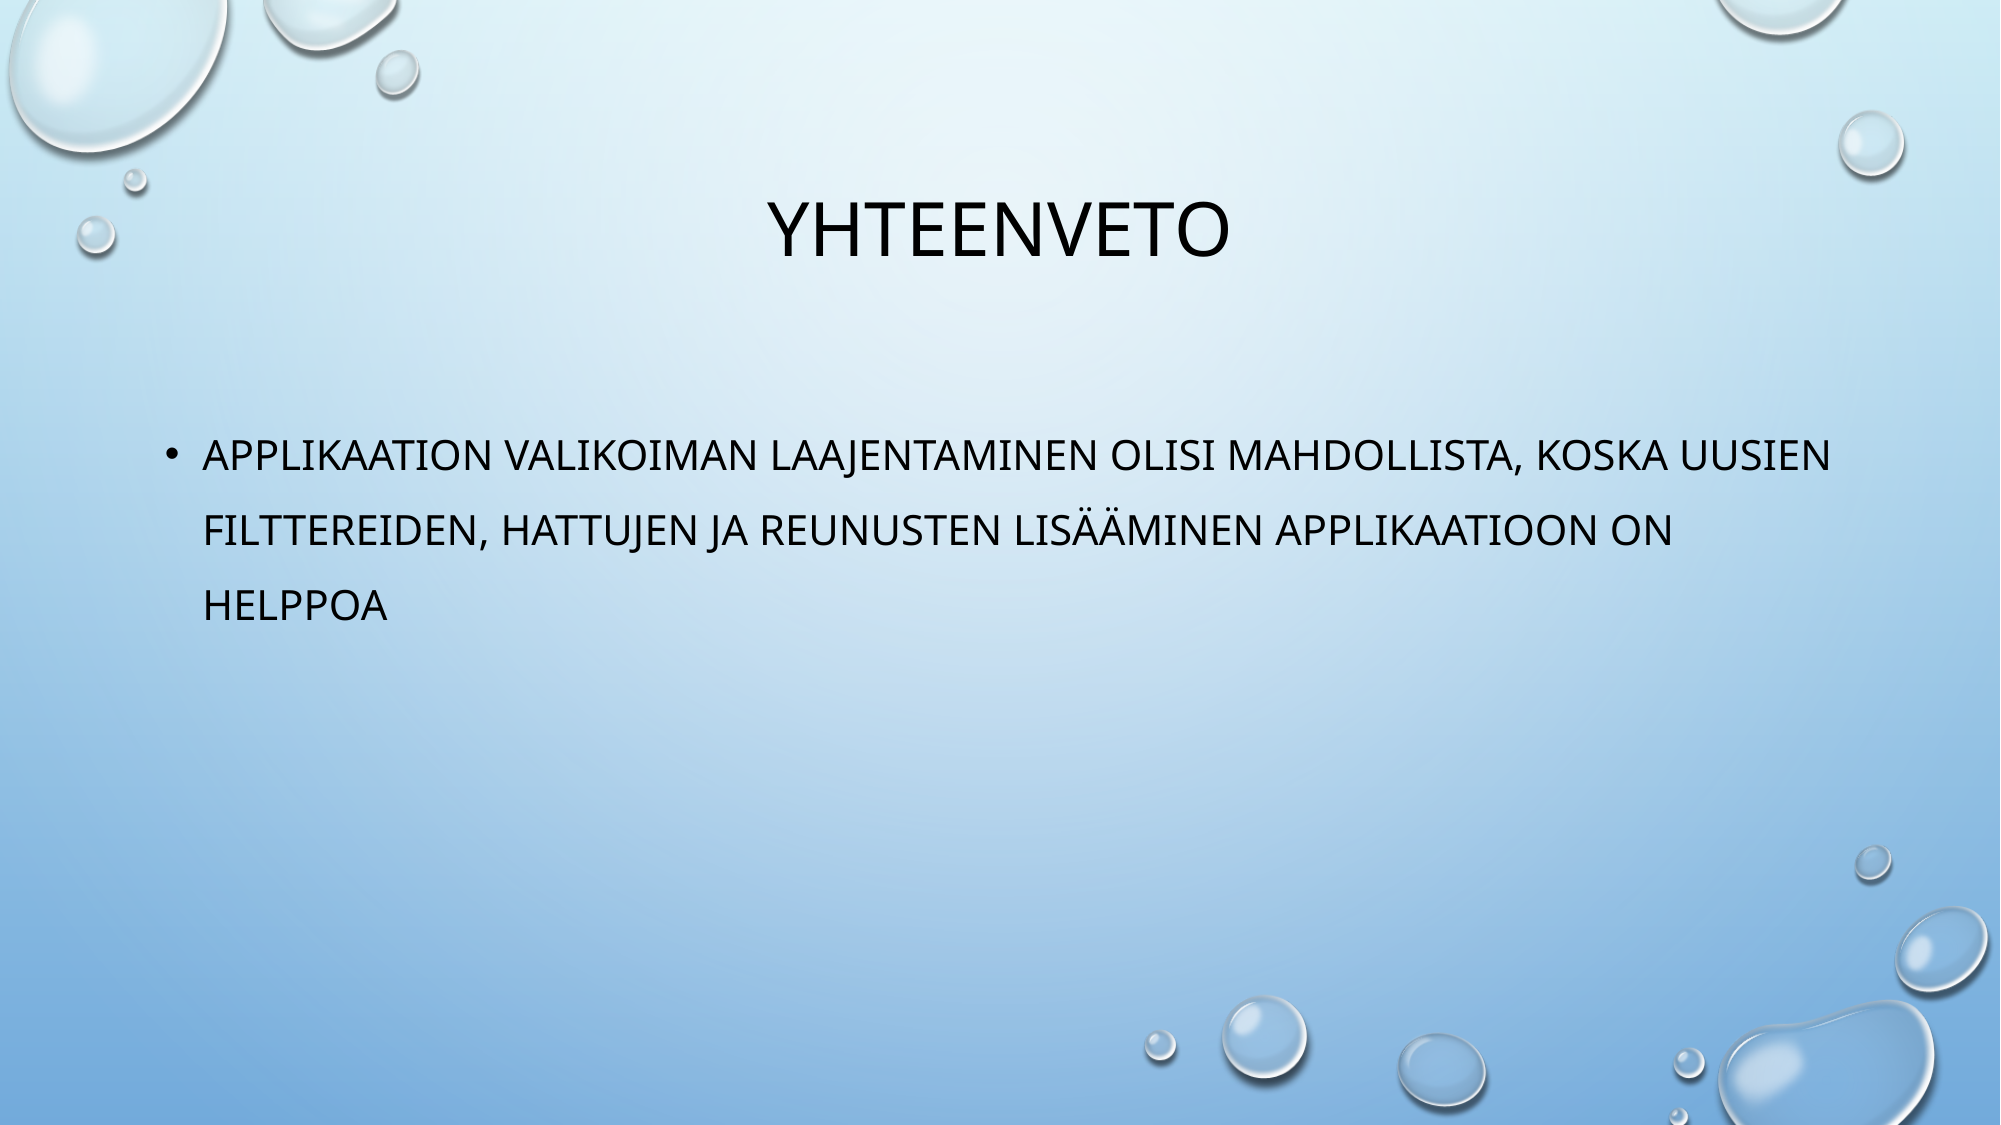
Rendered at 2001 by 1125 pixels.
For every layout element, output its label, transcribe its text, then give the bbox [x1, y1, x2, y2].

list APPLIKAATION VALIKOIMAN LAAJENTAMINEN OLISI MAHDOLLISTA, KOSKA UUSIEN FILTTEREIDEN, HATTUJEN JA REUNUSTEN LISÄÄMINEN APPLIKAATIOON ON HELPPOA [149, 388, 1850, 950]
title YHTEENVETO [149, 101, 1851, 364]
picture [0, 0, 2000, 1125]
